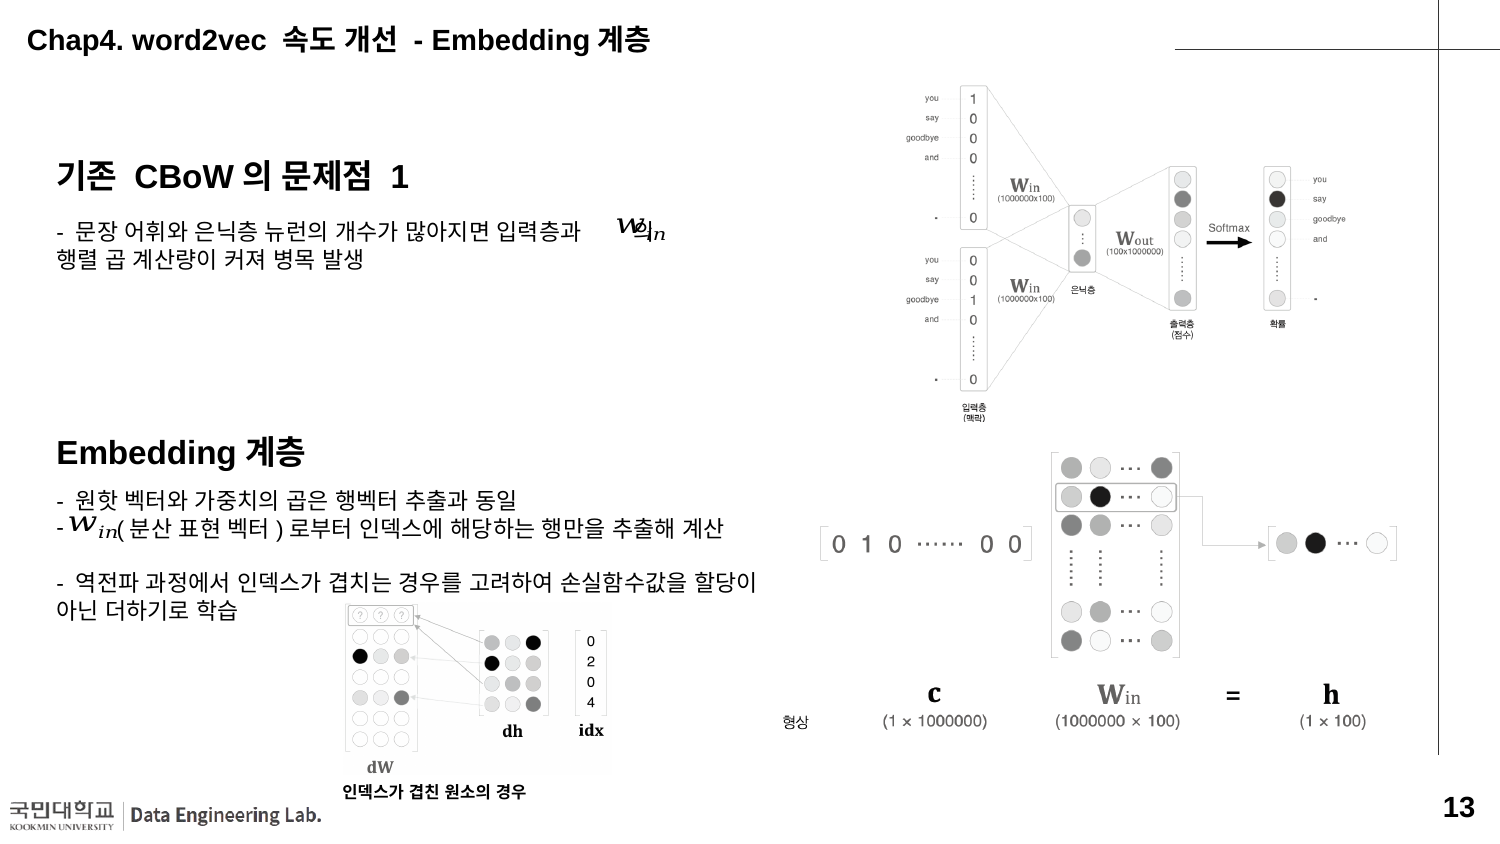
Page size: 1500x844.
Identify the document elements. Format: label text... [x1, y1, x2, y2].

text_box - 원핫 벡터와 가중치의 곱은 행벡터 추출과 동일 (분산 표현 벡터)로부터 인덱스에 해당하는 행만을 추출해 계산 - 역전파 과정에서 인덱스가 겹치는 경우를 고려하여 손실함수값을 할당이 아닌 더하기로 학습 [41, 479, 776, 632]
text_box 13 [1428, 781, 1491, 831]
text_box 기존 CBoW의 문제점 1 [41, 148, 899, 203]
text_box Embedding계층 [41, 423, 914, 479]
text_box - 문장 어휘와 은닉층 뉴런의 개수가 많아지면 입력층과 의 행렬 곱 계산량이 커져 병목 발생 [41, 210, 717, 281]
picture [5, 797, 328, 836]
picture [781, 448, 1397, 733]
text_box Chap4. word2vec 속도 개선 - Embedding계층 [12, 13, 977, 64]
picture [343, 602, 612, 775]
text_box 인덱스가 겹친 원소의 경우 [327, 774, 670, 810]
picture [905, 84, 1347, 423]
